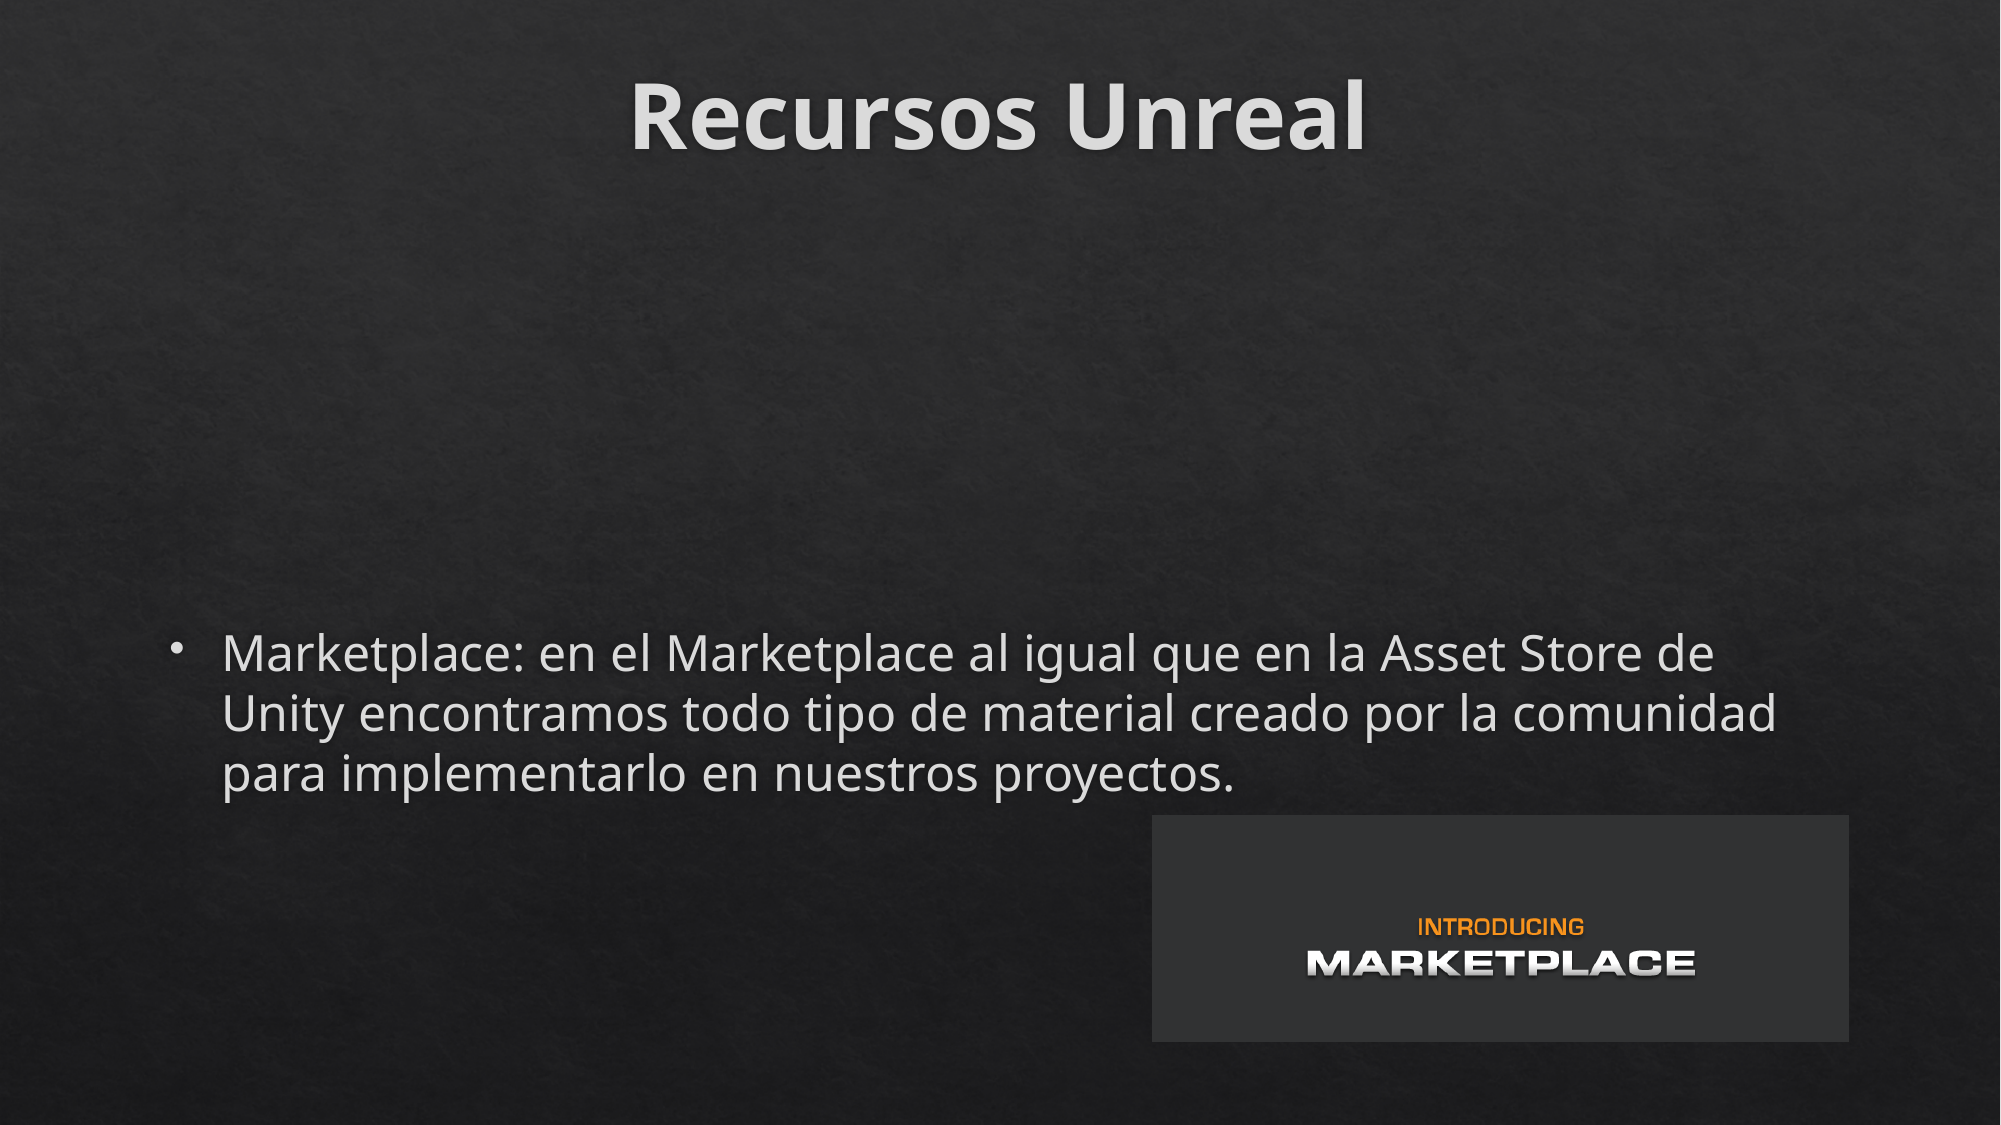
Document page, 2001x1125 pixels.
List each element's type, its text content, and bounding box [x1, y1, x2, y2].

picture [1152, 815, 1849, 1042]
list Marketplace: en el Marketplace al igual que en la Asset Store de Unity encontramos todo tipo de material creado por la comunidad para implementarlo en nuestros proyectos. [149, 284, 1849, 950]
title Recursos Unreal [149, 33, 1849, 193]
